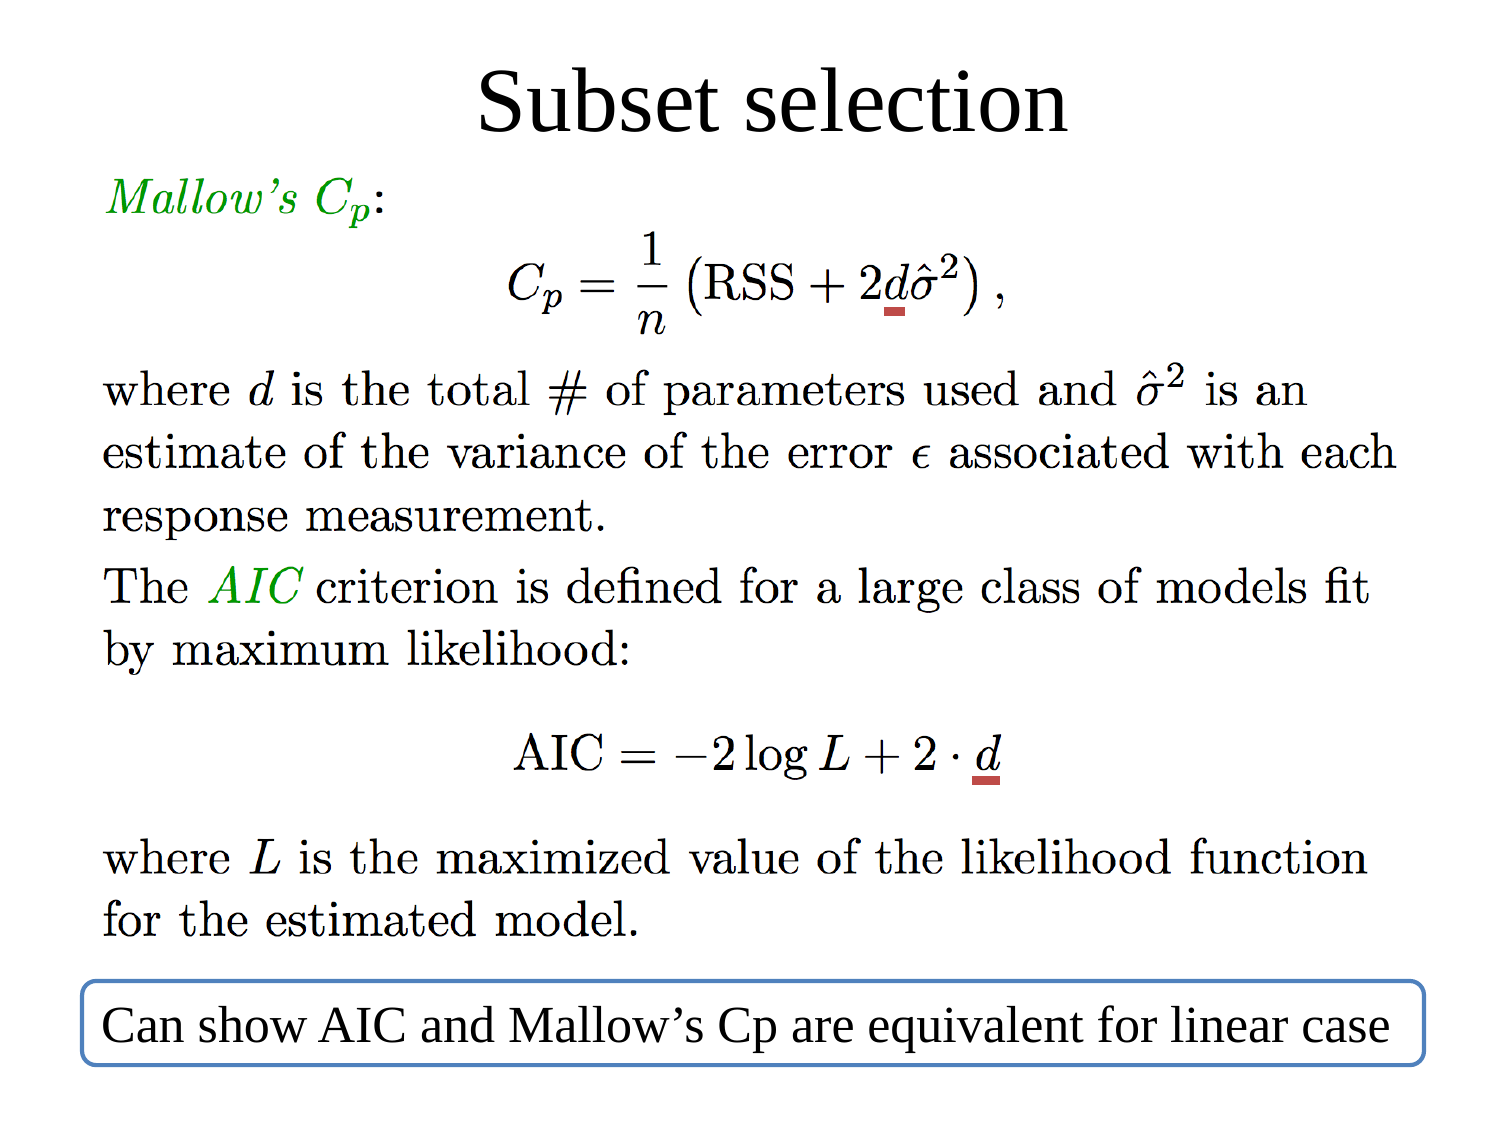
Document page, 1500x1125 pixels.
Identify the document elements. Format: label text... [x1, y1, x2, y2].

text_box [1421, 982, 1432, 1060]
text_box [79, 978, 1427, 1068]
title Subset selection [98, 0, 1449, 189]
picture [95, 148, 1429, 963]
